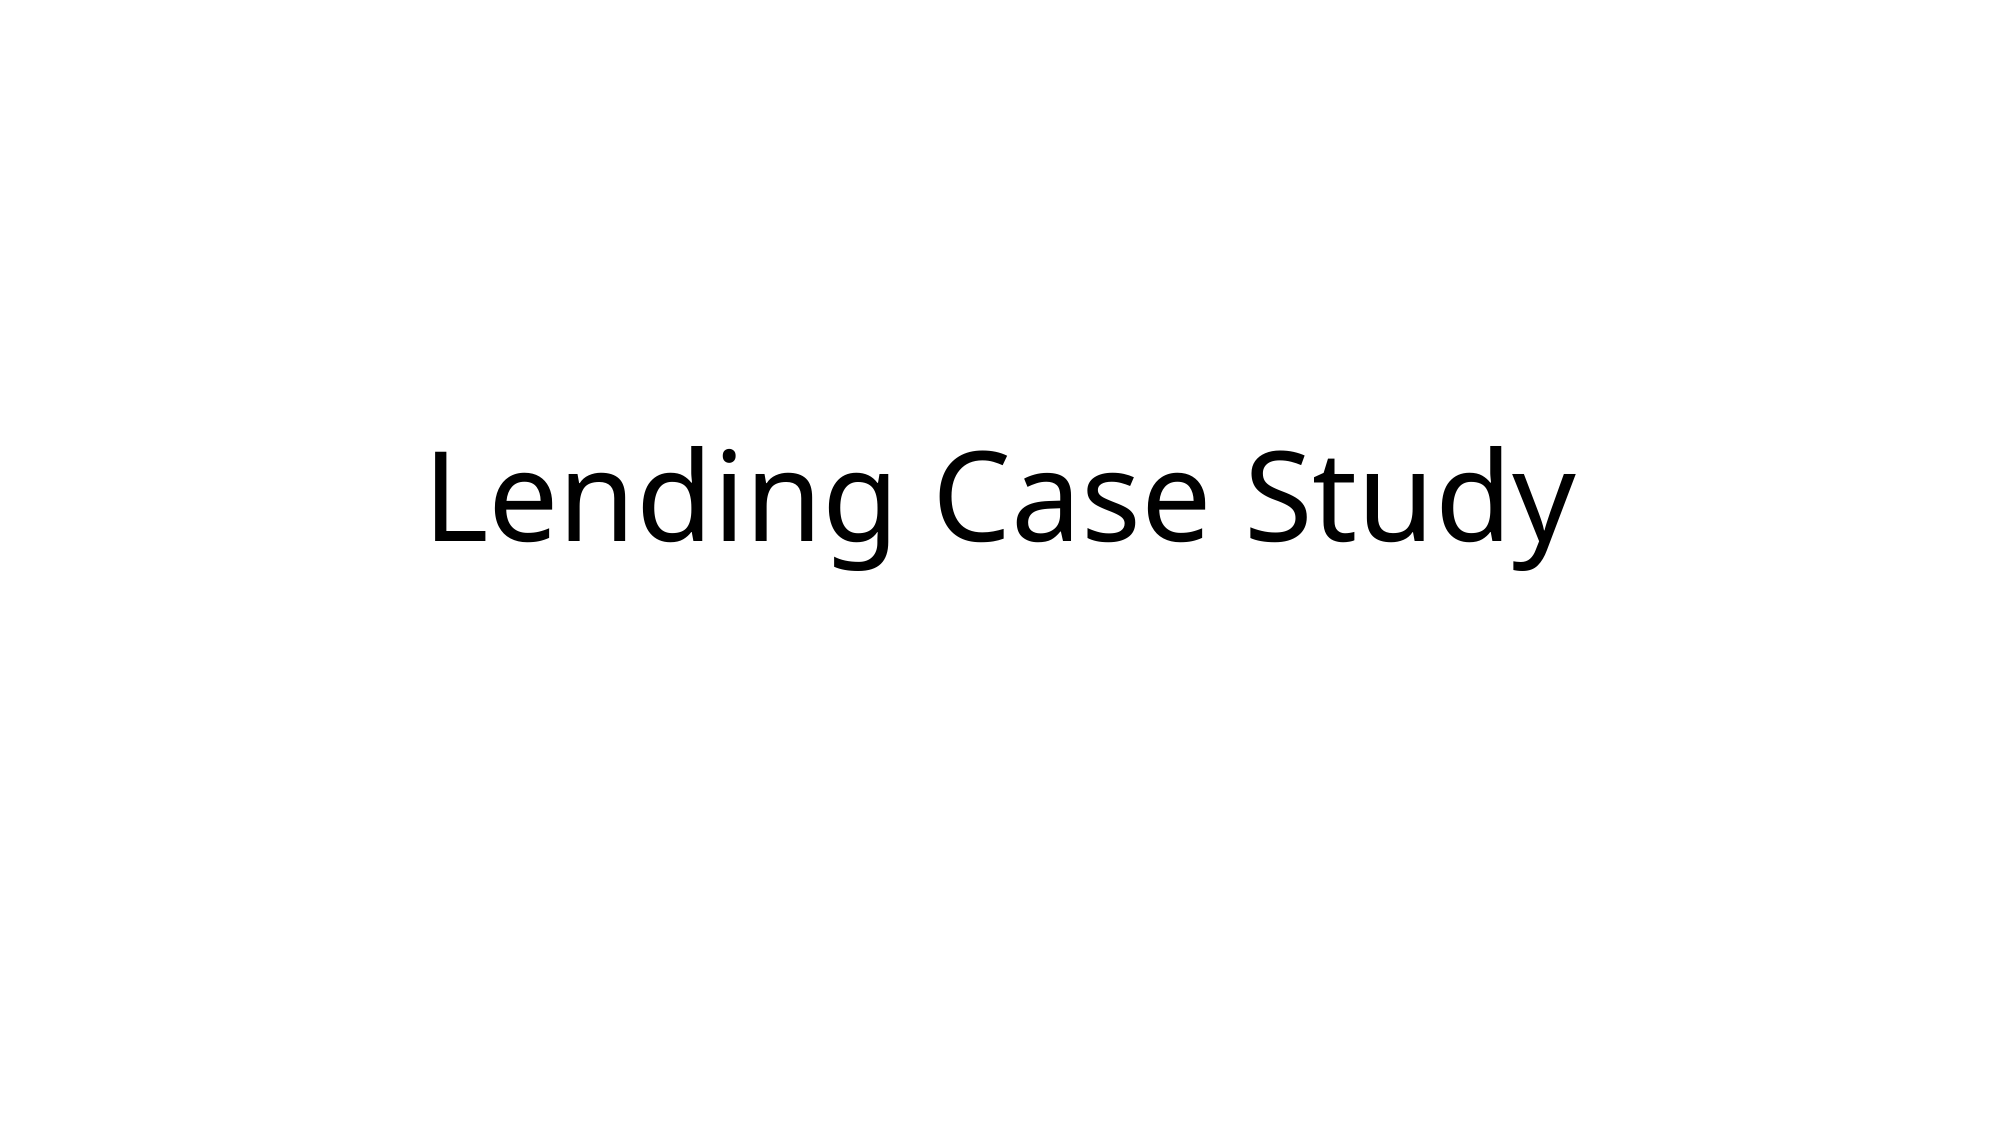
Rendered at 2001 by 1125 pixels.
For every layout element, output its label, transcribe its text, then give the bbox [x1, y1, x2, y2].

title Lending Case Study [249, 184, 1750, 576]
